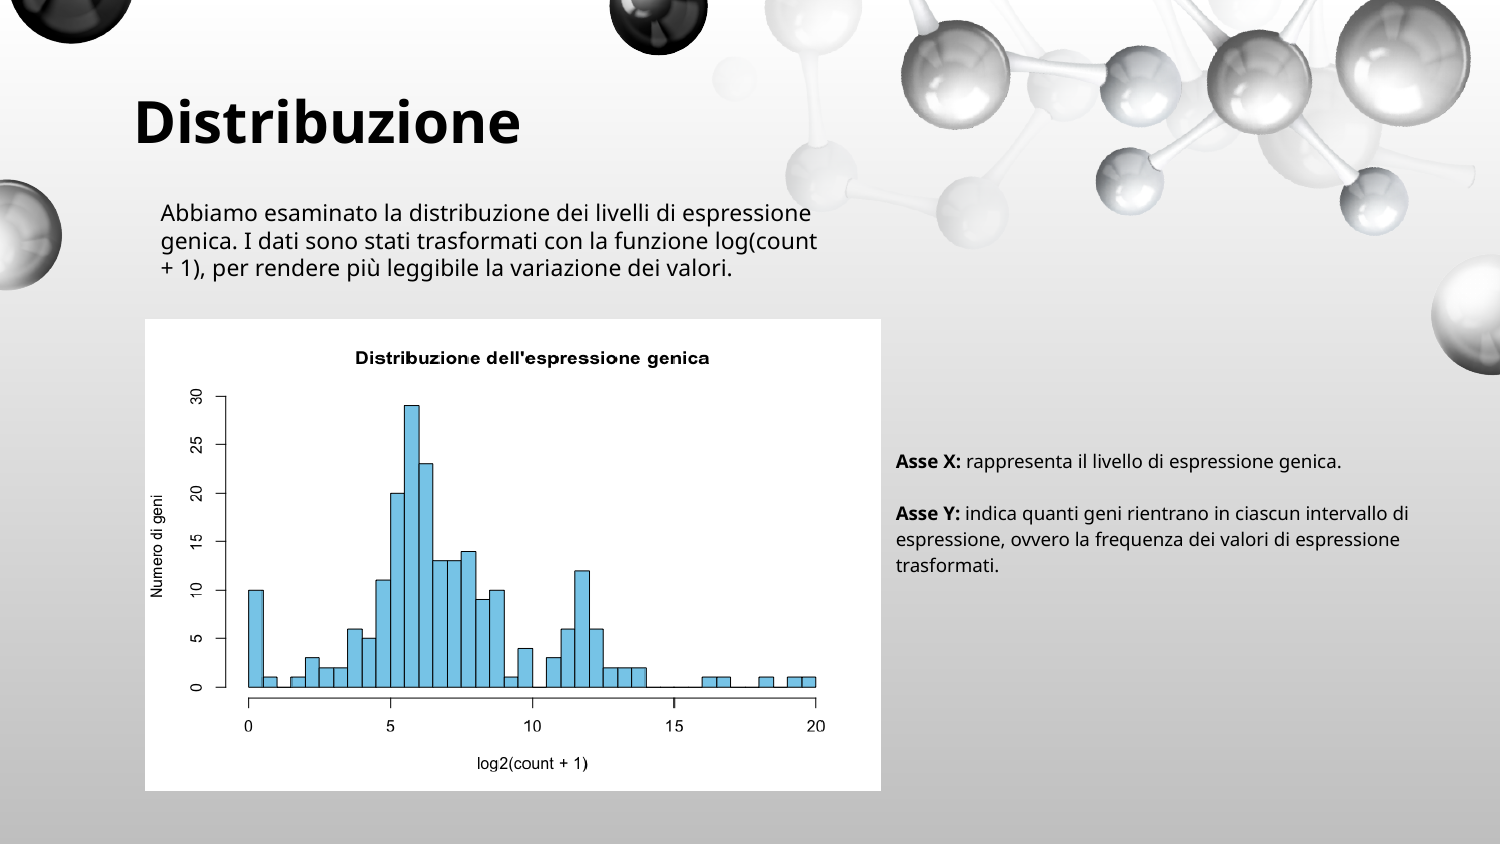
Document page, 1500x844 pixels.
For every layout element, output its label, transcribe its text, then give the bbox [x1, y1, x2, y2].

title Distribuzione [118, 85, 1382, 163]
picture [3, 0, 157, 69]
text_box Asse X: rappresenta il livello di espressione genica. Asse Y: indica quanti geni rientrano in ciascun intervallo di espressione, ovvero la frequenza dei valori di espressione trasformati. [887, 431, 1500, 619]
text_box Abbiamo esaminato la distribuzione dei livelli di espressione genica. I dati sono stati trasformati con la funzione log(count + 1), per rendere più leggibile la variazione dei valori. [145, 183, 850, 313]
picture [0, 151, 89, 321]
picture [609, 0, 1500, 394]
picture [145, 318, 881, 791]
